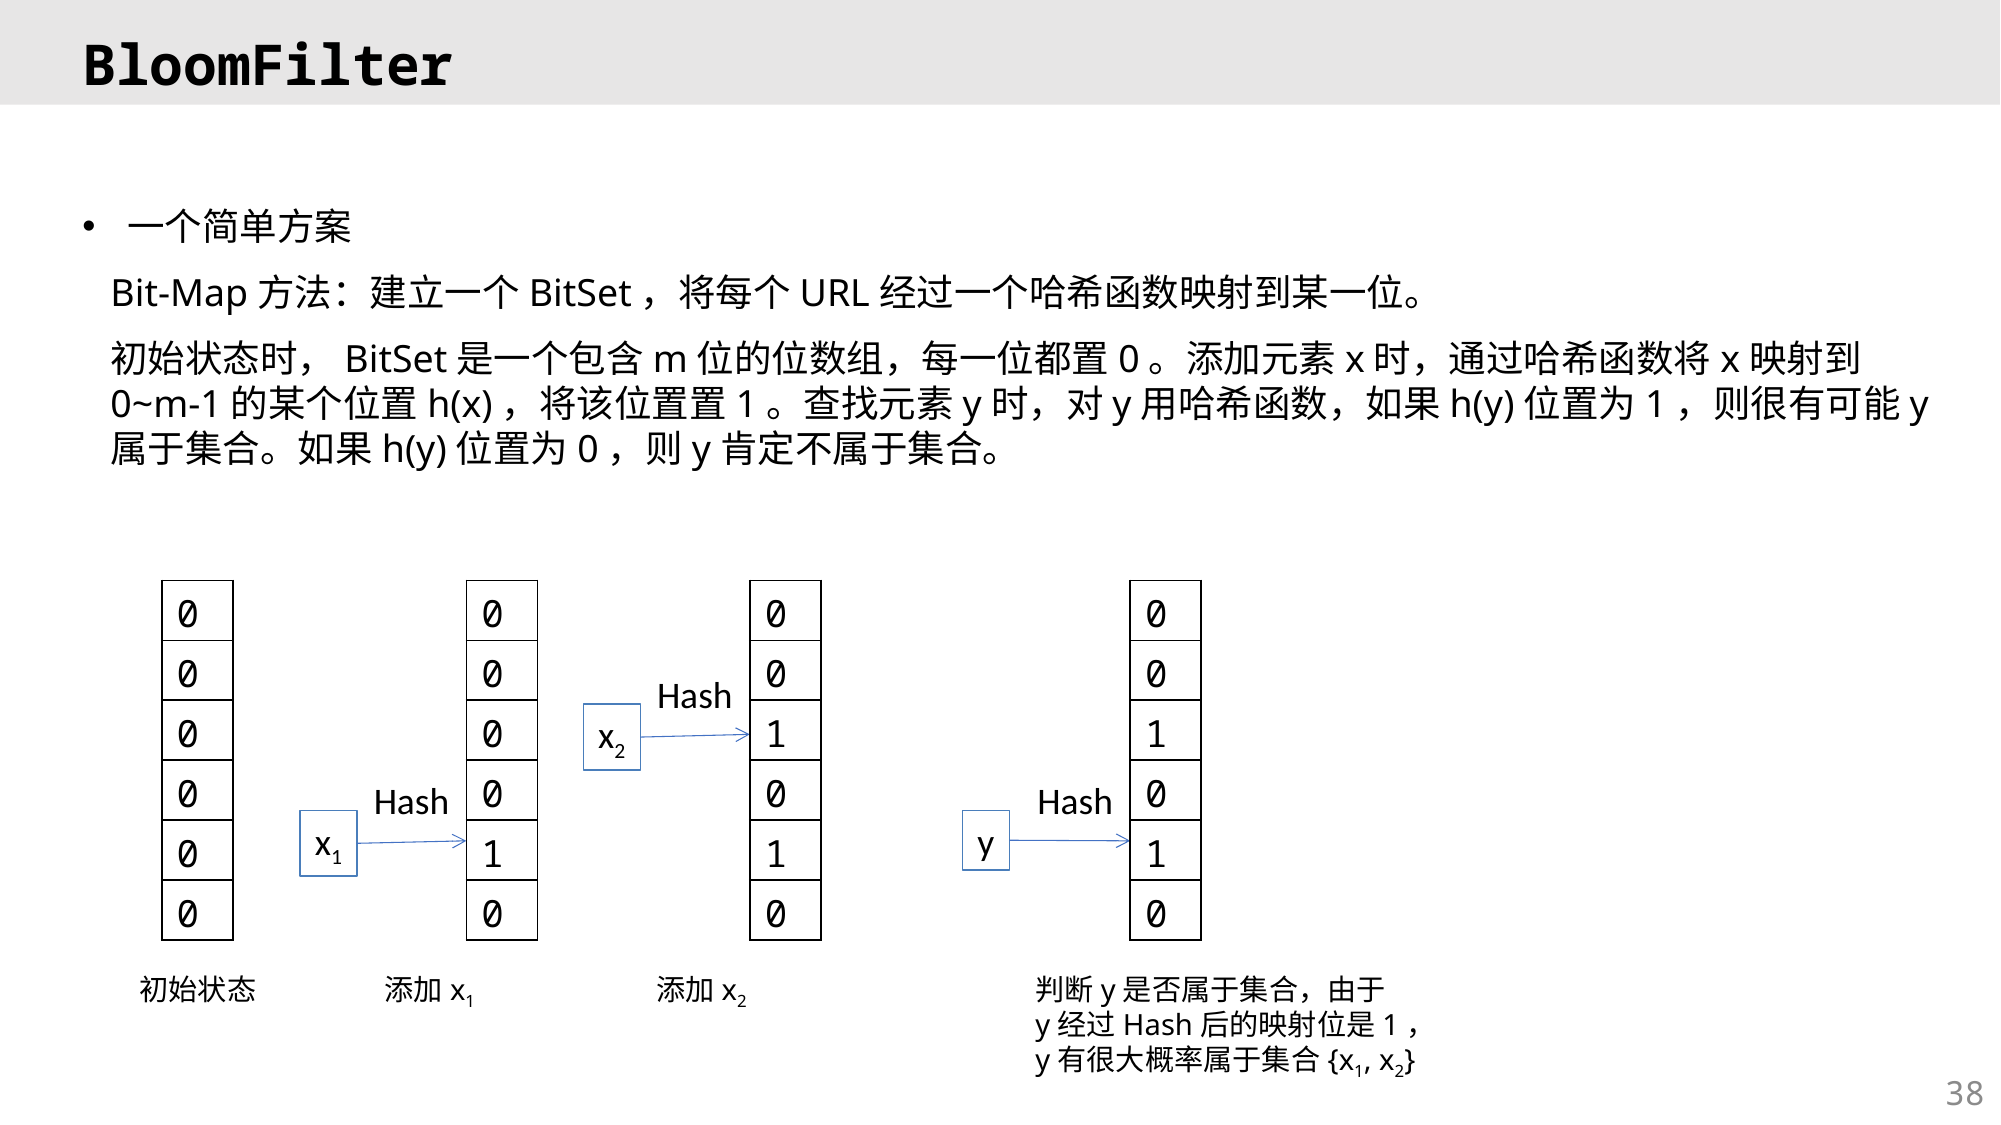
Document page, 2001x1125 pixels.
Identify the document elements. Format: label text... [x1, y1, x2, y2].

table_cell 0 [163, 641, 232, 699]
table_cell 0 [163, 701, 232, 759]
text_box y [962, 810, 1010, 871]
table_cell 0 [163, 821, 232, 879]
title BloomFilter [67, 16, 1945, 119]
text_box Hash [1022, 769, 1129, 830]
text_box Hash [642, 663, 748, 723]
text_box 初始状态 [124, 964, 272, 1014]
table_cell 0 [163, 761, 232, 819]
table_header 0 [163, 581, 232, 640]
table_cell 1 [751, 701, 820, 759]
slide_number 38 [1550, 1065, 2000, 1125]
table_cell 0 [1131, 881, 1200, 939]
table_cell 0 [467, 881, 537, 939]
table_cell 0 [467, 761, 537, 819]
text_box x1 [300, 810, 357, 877]
text_box x2 [583, 704, 641, 770]
text_box 判断y是否属于集合，由于 y经过Hash后的映射位是1， y有很大概率属于集合{x1, x2} [1020, 964, 1451, 1089]
table_cell 0 [1131, 761, 1200, 819]
table_header 0 [751, 581, 820, 640]
table_cell 0 [751, 881, 820, 939]
table_cell 0 [751, 641, 820, 699]
table_cell 0 [467, 641, 537, 699]
text_box 添加x1 [369, 964, 490, 1019]
text_box Hash [358, 769, 465, 830]
table_header 0 [1131, 581, 1200, 640]
text_box 添加x2 [641, 964, 762, 1019]
table_cell 1 [1131, 701, 1200, 759]
table_cell 0 [163, 881, 232, 939]
list 一个简单方案 Bit-Map方法：建立一个BitSet，将每个URL经过一个哈希函数映射到某一位。 初始状态时，BitSet是一个包含m位的位数组，每一位都置0。添加元素x时，通过哈希函数将x映射到0~m-1的某个位置h(x)，将该位置置1。查找元素y时，对y用哈希函数，如果h(y)位置为1，则很有可能y属于集合。如果h(y)位置为0，则y肯定不属于集合。 [67, 125, 1945, 1103]
table_cell 0 [467, 701, 537, 759]
table_cell 0 [751, 761, 820, 819]
table_cell 1 [467, 821, 537, 879]
table_cell 1 [751, 821, 820, 879]
table_header 0 [467, 581, 537, 640]
table_cell 1 [1131, 821, 1200, 879]
table_cell 0 [1131, 641, 1200, 699]
